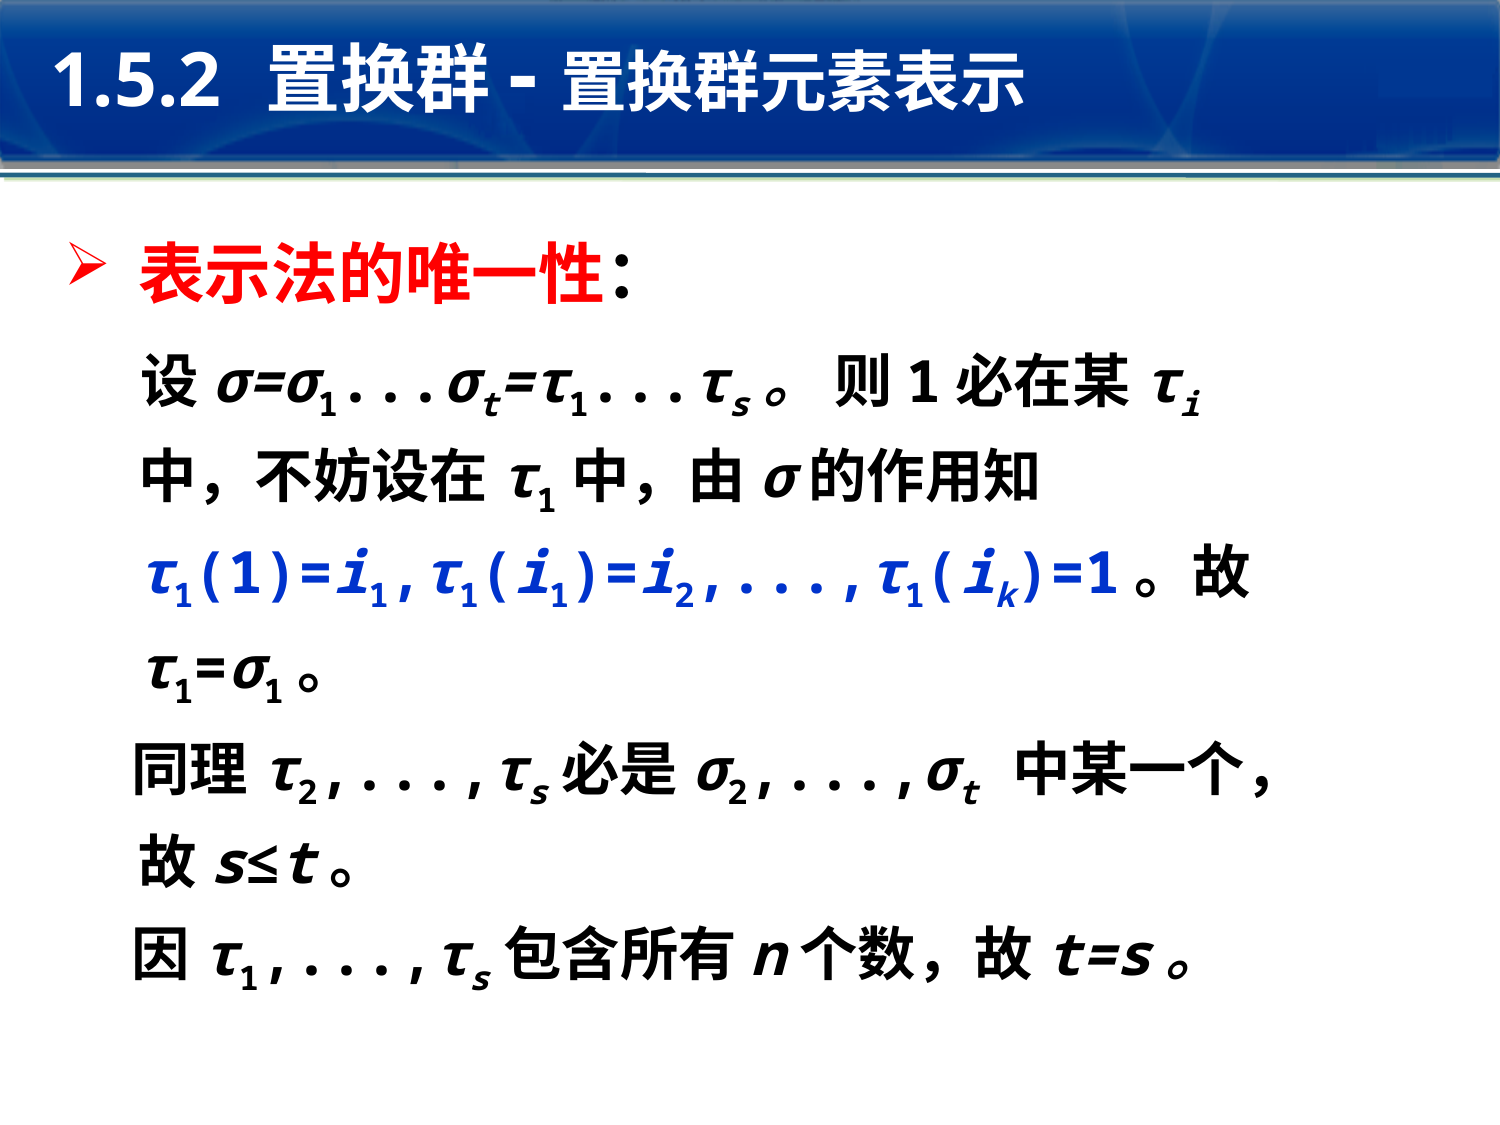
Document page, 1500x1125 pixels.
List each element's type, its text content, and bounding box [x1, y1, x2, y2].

text_box 1.5.2 置换群-置换群元素表示 [35, 0, 1264, 140]
text_box 表示法的唯一性： 设σ=σ1...σt=τ1...τs。 则1必在某τi中，不妨设在τ1中，由σ的作用知τ1(1)=i1,τ1(i1)=i2,...,τ1(ik)=1。故τ1=σ1。 同理τ2,...,τs必是σ2,...,σt 中某一个，故s≤t。 因τ1,...,τs包含所有n个数，故t=s。 [50, 208, 1341, 963]
